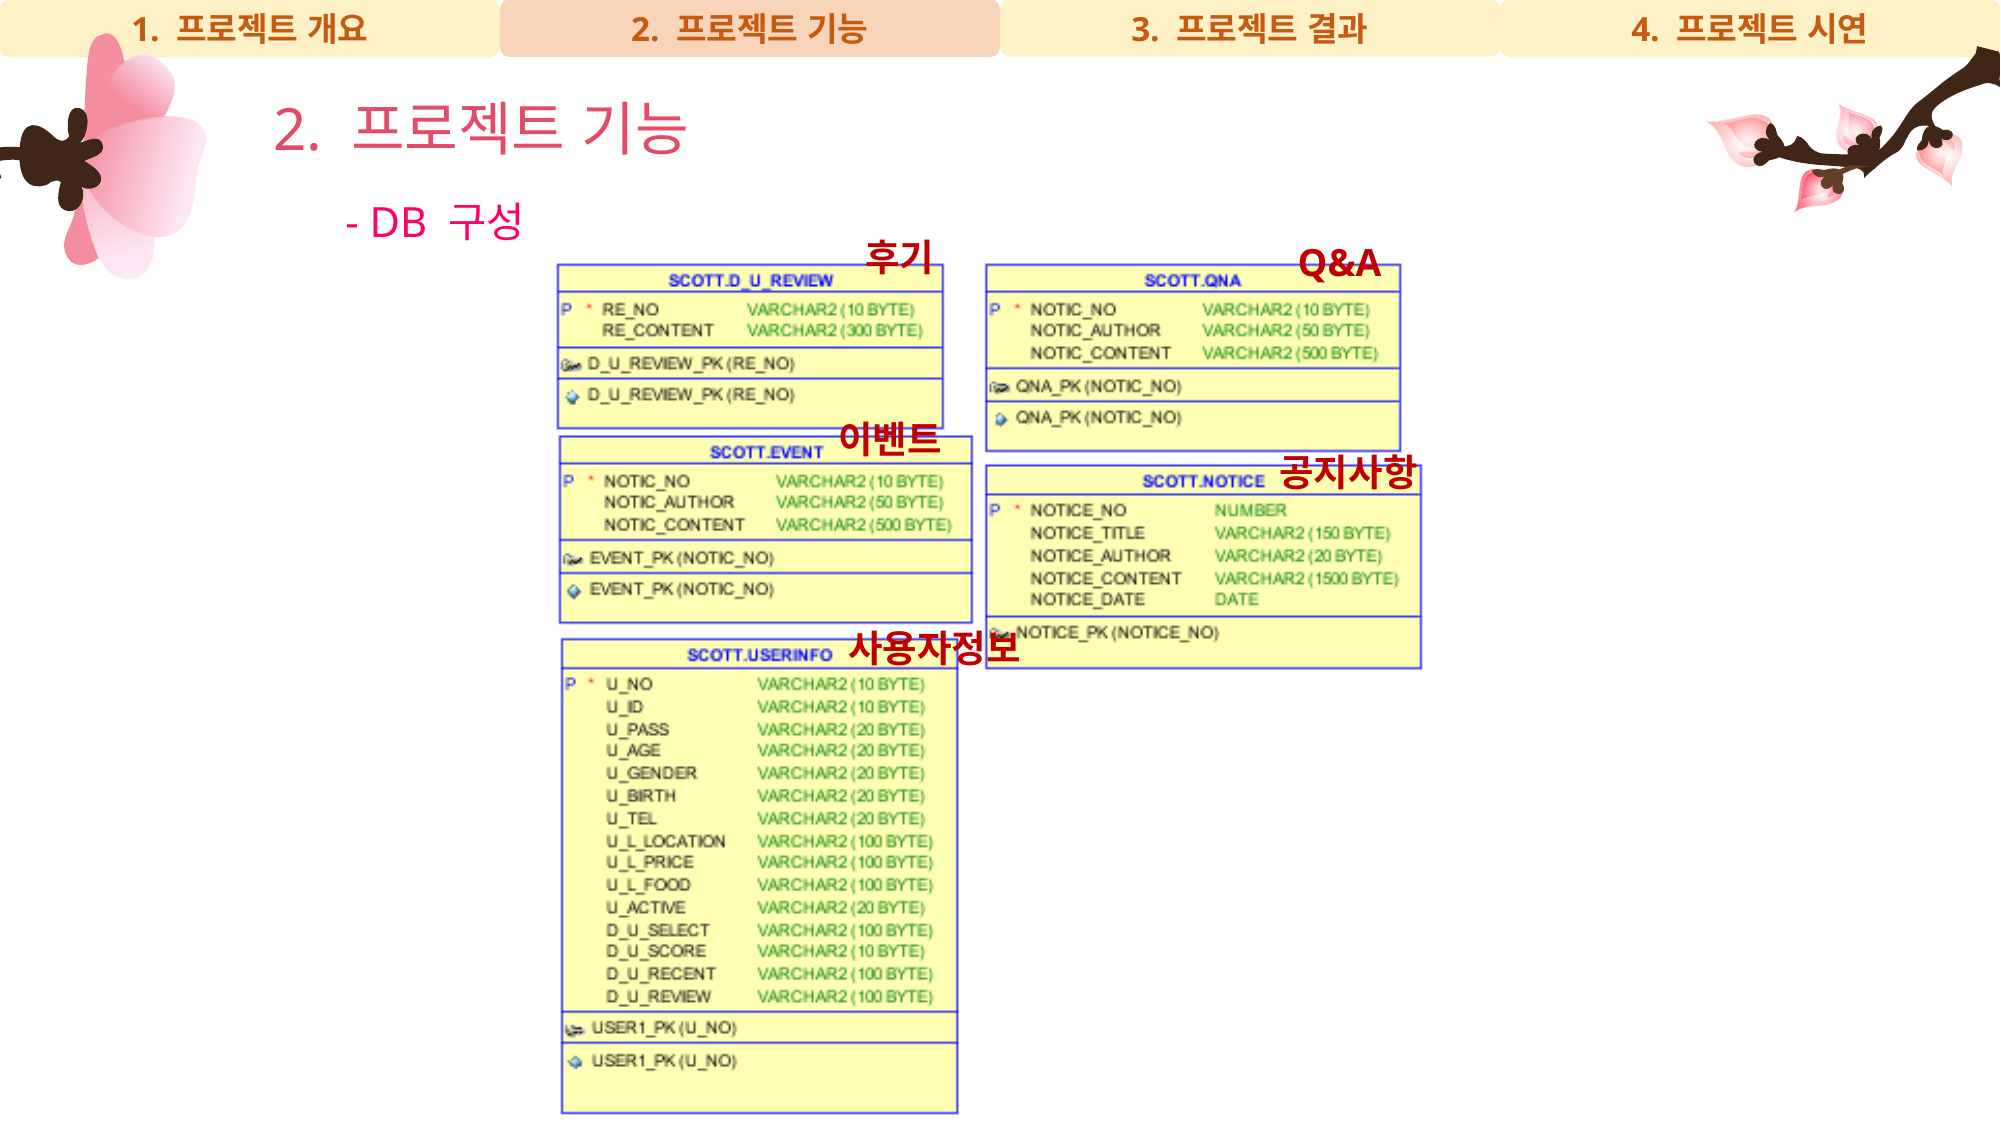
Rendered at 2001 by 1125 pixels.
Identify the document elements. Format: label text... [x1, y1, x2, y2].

text_box - DB 구성 [319, 188, 541, 254]
text_box 2. 프로젝트 기능 [258, 84, 704, 170]
text_box Q&A [1283, 231, 1397, 256]
picture [545, 256, 1437, 1125]
picture [0, 44, 206, 296]
text_box 후기 [850, 226, 950, 256]
picture [1708, 61, 2000, 204]
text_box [0, 0, 2000, 58]
